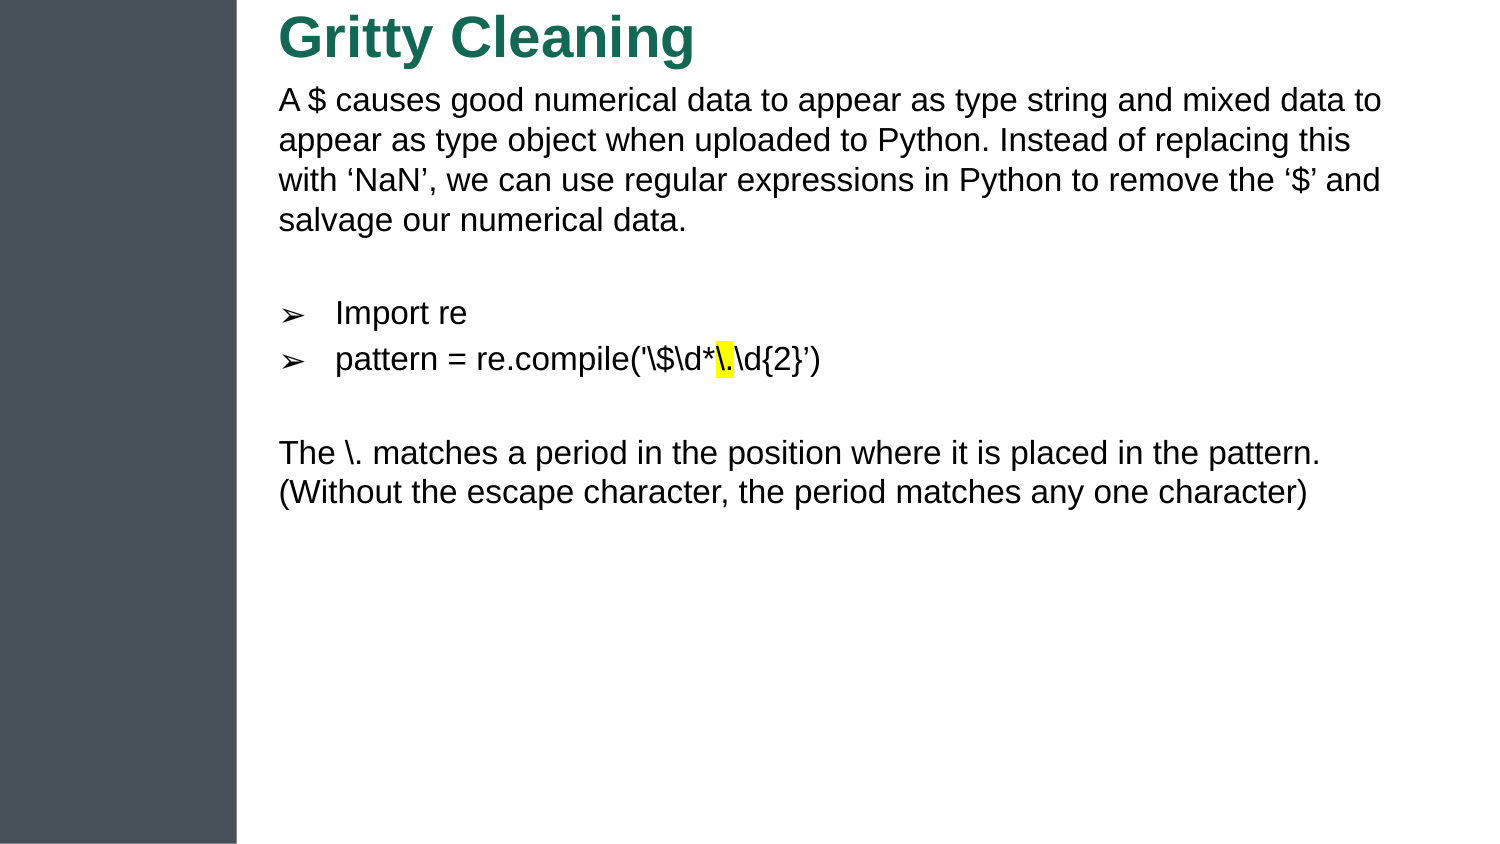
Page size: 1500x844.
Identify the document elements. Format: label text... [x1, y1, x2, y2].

picture [0, 0, 1500, 844]
text_box [276, 483, 1407, 590]
list A $ causes good numerical data to appear as type string and mixed data to appear as type object when uploaded to Python. Instead of replacing this with ‘NaN’, we can use regular expressions in Python to remove the ‘$’ and salvage our numerical data. Import re pattern = re.compile('\$\d*\.\d{2}’) The \. matches a period in the position where it is placed in the pattern. (Without the escape character, the period matches any one character) [263, 70, 1407, 582]
title Gritty Cleaning [263, 0, 1407, 70]
